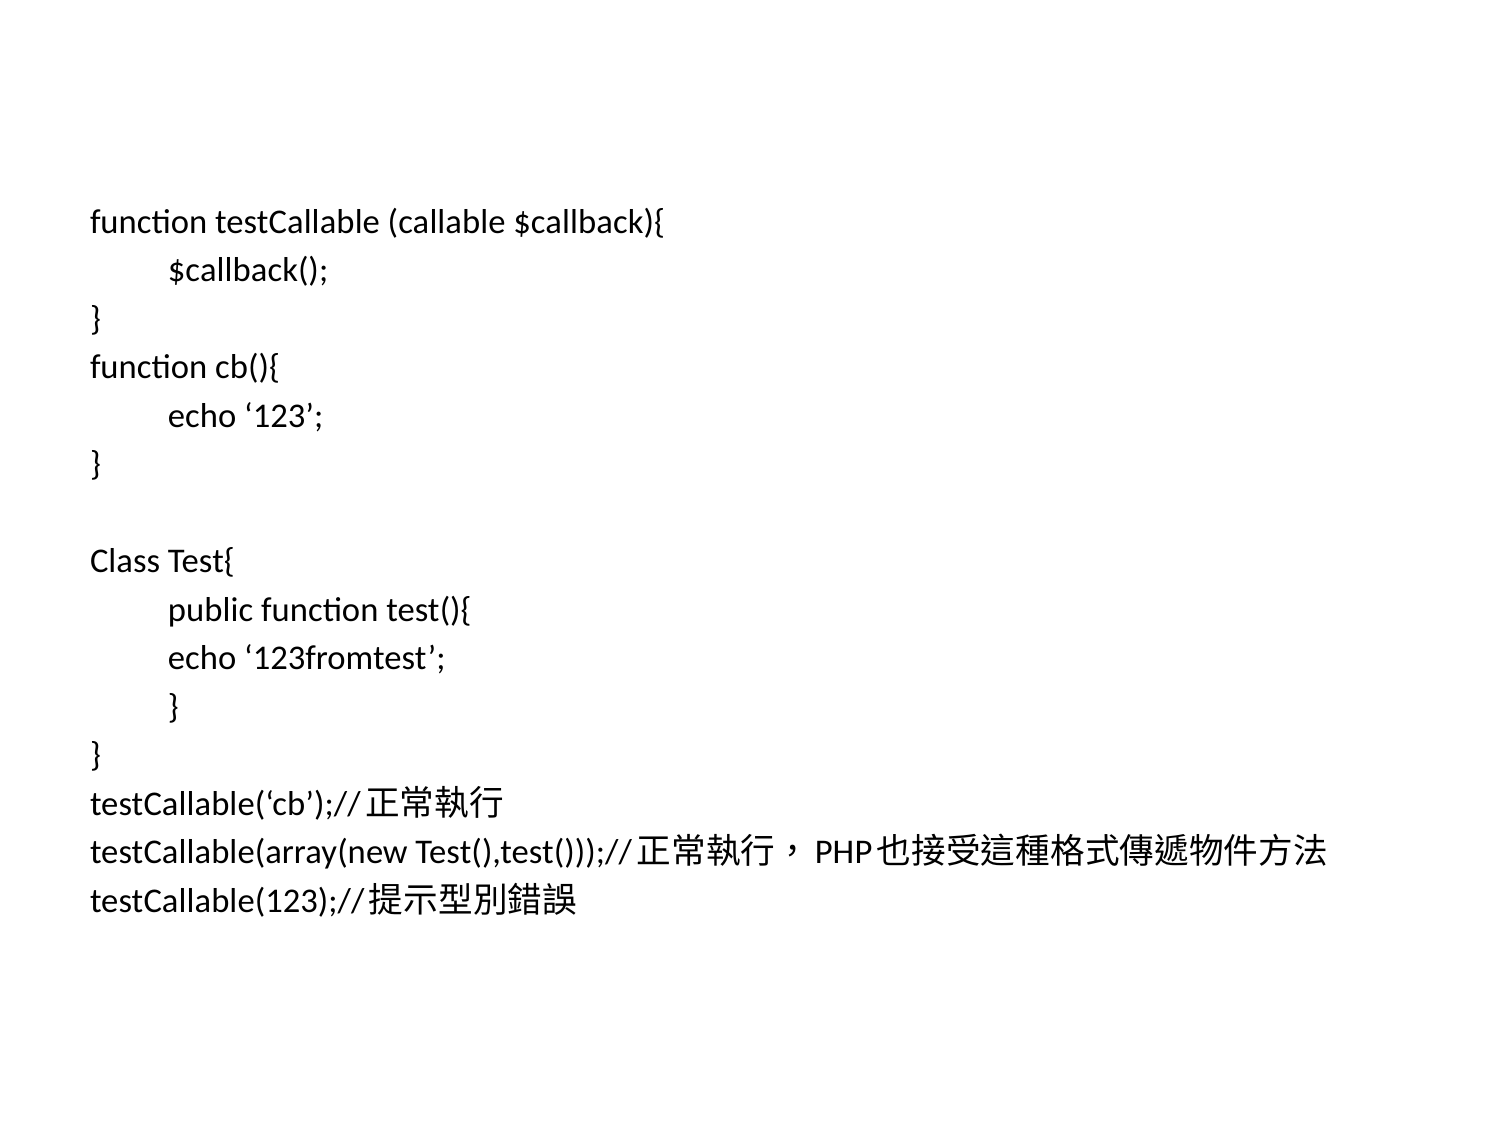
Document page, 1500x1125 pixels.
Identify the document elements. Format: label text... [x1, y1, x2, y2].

list function testCallable (callable $callback){ $callback(); } function cb(){ echo ‘123’; } Class Test{ public function test(){ echo ‘123fromtest’; } } testCallable(‘cb’);//正常執行 testCallable(array(new Test(),test()));//正常執行，PHP也接受這種格式傳遞物件方法 testCallable(123);//提示型別錯誤 [75, 191, 1425, 934]
